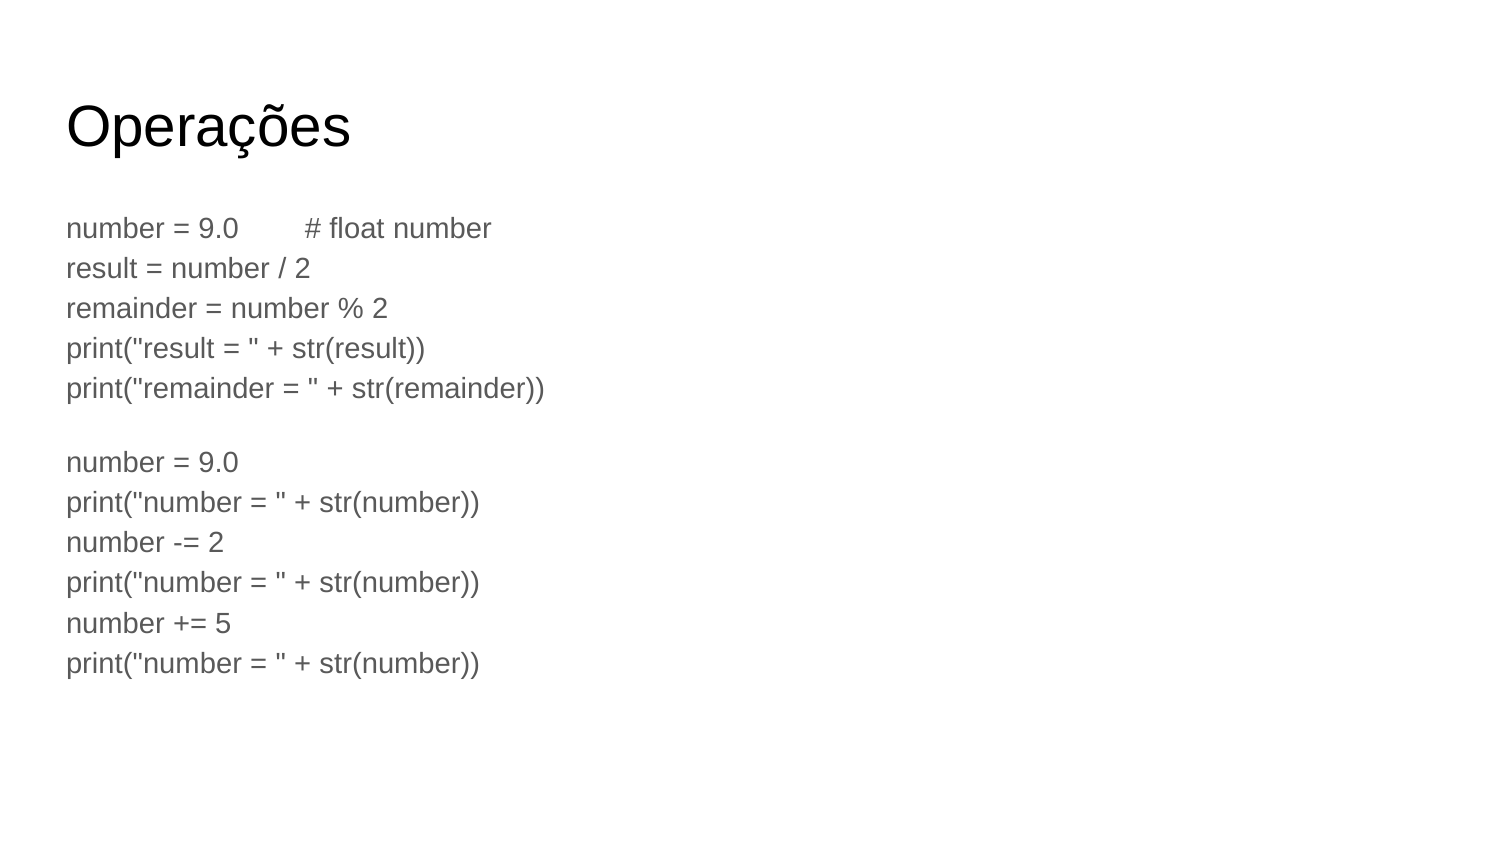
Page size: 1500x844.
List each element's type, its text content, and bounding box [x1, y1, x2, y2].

list number = 9.0 # float number result = number / 2 remainder = number % 2 print("result = " + str(result)) print("remainder = " + str(remainder)) number = 9.0 print("number = " + str(number)) number -= 2 print("number = " + str(number)) number += 5 print("number = " + str(number)) [51, 189, 1449, 750]
title Operações [51, 72, 1449, 167]
